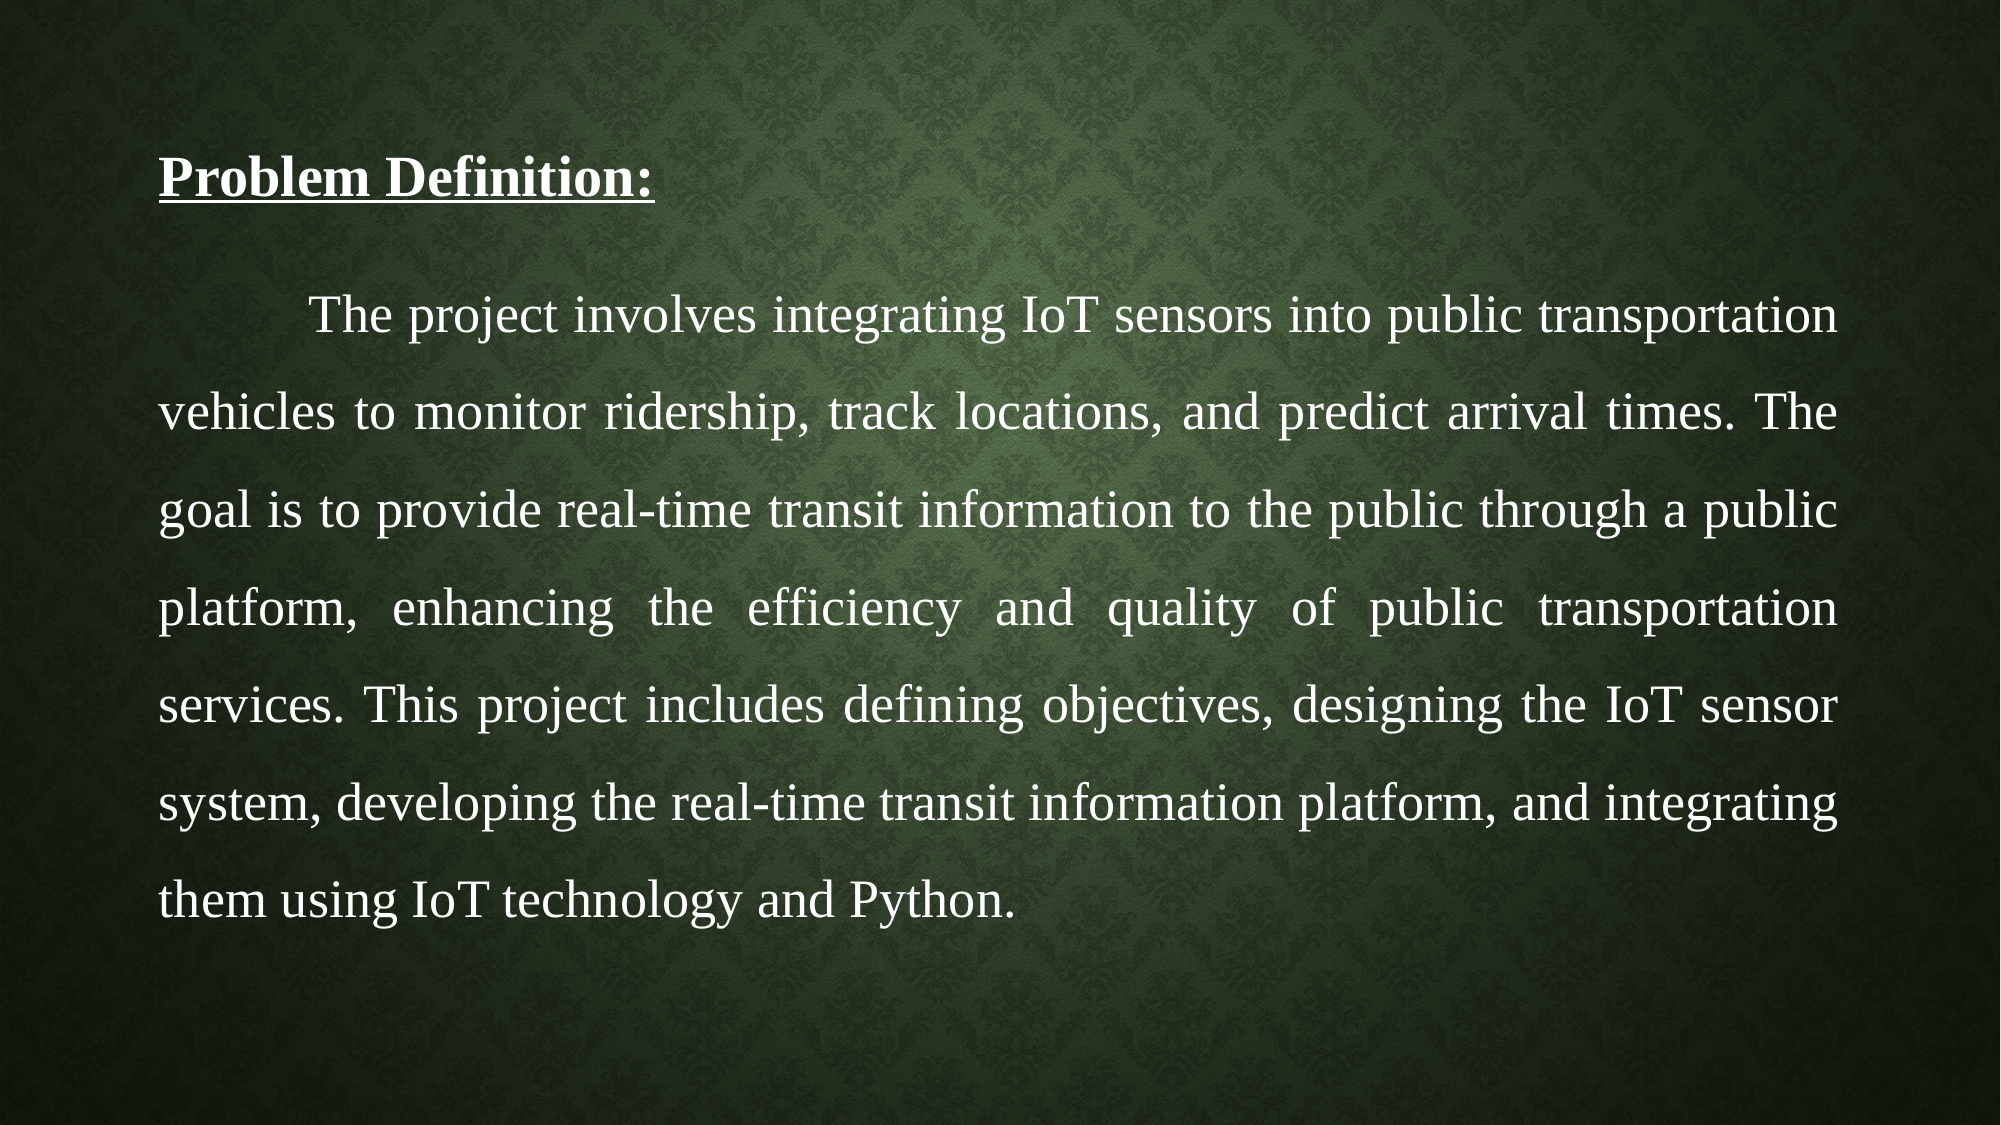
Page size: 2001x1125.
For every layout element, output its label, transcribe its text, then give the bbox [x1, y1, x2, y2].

list Problem Definition: The project involves integrating IoT sensors into public transportation vehicles to monitor ridership, track locations, and predict arrival times. The goal is to provide real-time transit information to the public through a public platform, enhancing the efficiency and quality of public transportation services. This project includes defining objectives, designing the IoT sensor system, developing the real-time transit information platform, and integrating them using IoT technology and Python. [143, 95, 1856, 1030]
